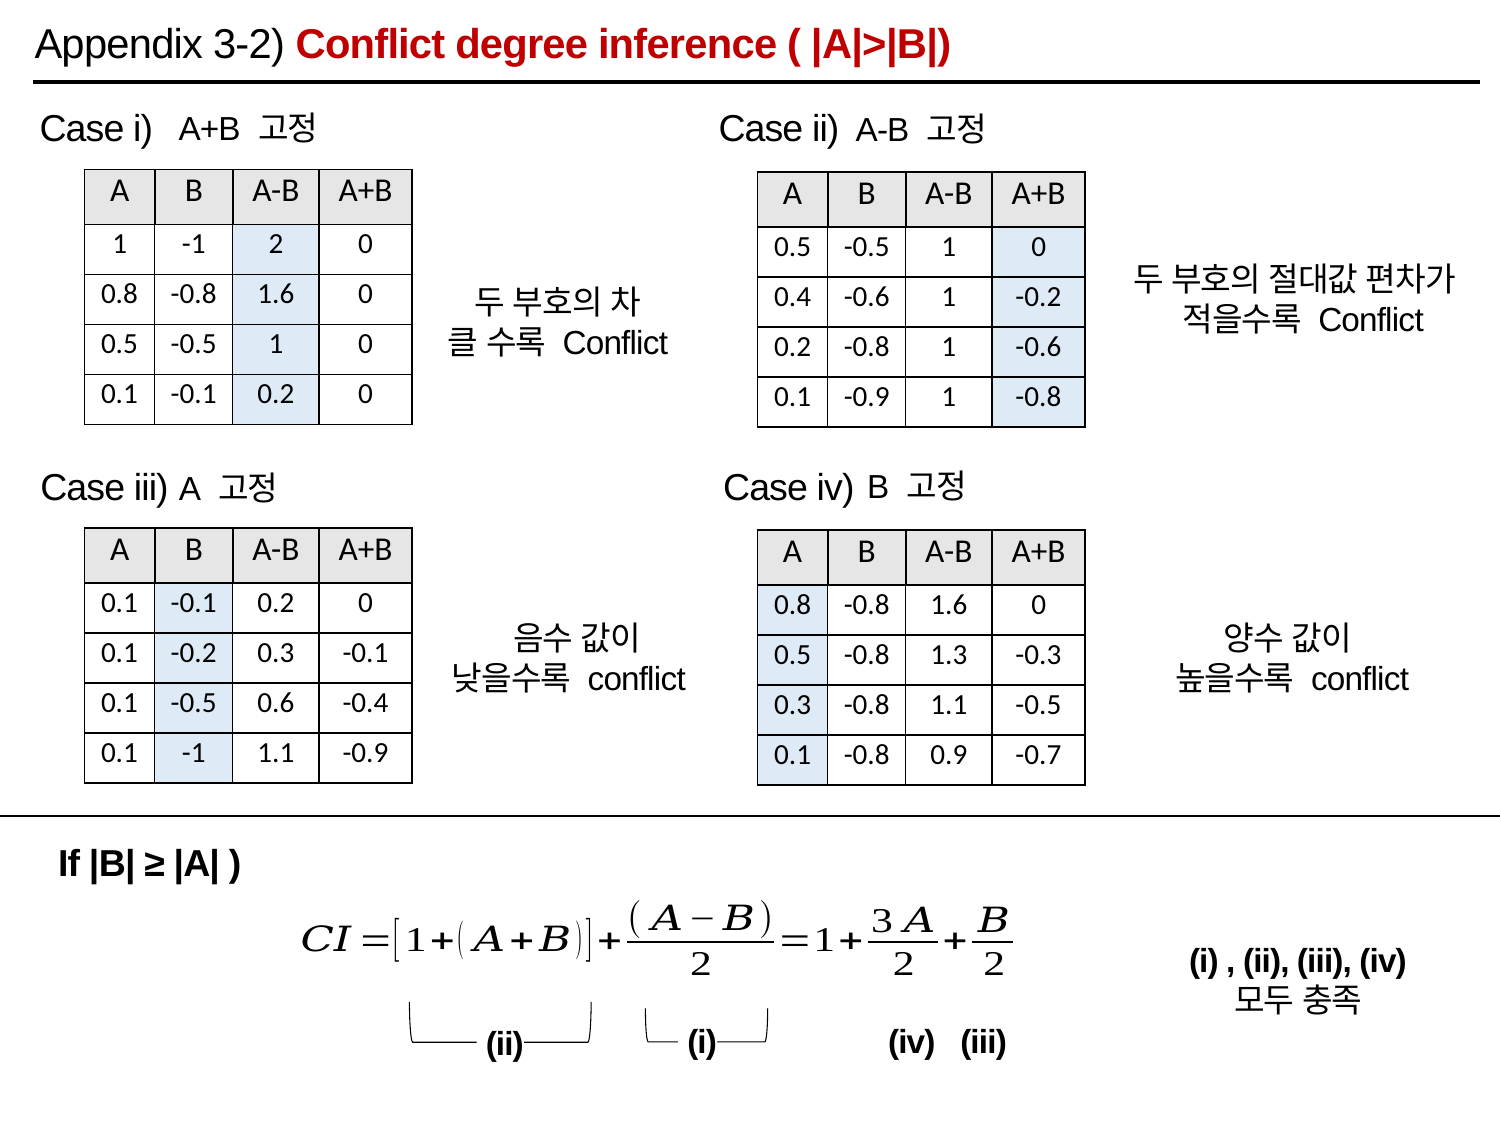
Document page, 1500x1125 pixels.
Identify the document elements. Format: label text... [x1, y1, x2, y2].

table_cell 1 [906, 228, 991, 276]
table_header A-B [907, 173, 991, 226]
table_cell 0.5 [85, 325, 154, 374]
text_box A 고정 [178, 466, 288, 507]
table_cell 0.1 [758, 378, 827, 426]
table_cell 0.8 [85, 275, 154, 324]
table_header A+B [993, 531, 1084, 584]
table_cell 0 [993, 228, 1084, 276]
table_cell -0.8 [828, 328, 905, 376]
table_header B [156, 529, 232, 582]
table_cell 1 [233, 325, 318, 374]
table_cell 0 [320, 375, 411, 424]
table_cell -0.9 [320, 734, 411, 782]
table_cell -0.6 [828, 278, 905, 326]
text_box (iii) [951, 1019, 1008, 1060]
table_cell 0 [320, 584, 411, 632]
table_cell 0 [320, 325, 411, 374]
table_cell 2 [233, 225, 318, 274]
table_cell -1 [155, 225, 232, 274]
table_cell -0.5 [993, 686, 1084, 734]
table_cell -0.4 [320, 684, 411, 732]
text_box (i) , (ii), (iii), (iv) 모두 충족 [1189, 938, 1408, 1019]
text_box A-B 고정 [855, 108, 987, 149]
text_box B 고정 [867, 465, 976, 506]
text_box [644, 1008, 769, 1043]
table_cell -0.8 [828, 586, 905, 634]
table_cell 0.6 [233, 684, 318, 732]
table_cell 1 [85, 225, 154, 274]
table_cell 1.6 [906, 586, 991, 634]
table_cell -1 [155, 734, 232, 782]
table_cell 0.5 [758, 228, 827, 276]
table_header A+B [993, 173, 1084, 226]
table_cell 0.3 [758, 686, 827, 734]
table_header A [758, 173, 827, 226]
table_cell 0 [320, 225, 411, 274]
table_cell 0.8 [758, 586, 827, 634]
table_cell 1.3 [906, 636, 991, 684]
table_cell 0 [320, 275, 411, 324]
table_cell 1.1 [233, 734, 318, 782]
text_box (iv) [878, 1019, 936, 1060]
table_cell -0.3 [993, 636, 1084, 684]
table_header A [758, 531, 827, 584]
table_header B [829, 173, 905, 226]
text_box 음수 값이 낮을수록 conflict [451, 617, 712, 697]
table_header A+B [320, 170, 411, 224]
table_cell -0.5 [828, 228, 905, 276]
table_cell -0.2 [155, 634, 232, 682]
table_cell 0.1 [85, 734, 154, 782]
table_cell -0.8 [828, 636, 905, 684]
table_cell 0.1 [85, 684, 154, 732]
table_header A [85, 529, 154, 582]
table_cell 0.2 [233, 375, 318, 424]
table_cell -0.1 [155, 584, 232, 632]
table_cell -0.7 [993, 736, 1084, 784]
table_cell 1 [906, 328, 991, 376]
table_cell -0.8 [993, 378, 1084, 426]
table_cell 1.6 [233, 275, 318, 324]
table_cell -0.1 [155, 375, 232, 424]
text_box 두 부호의 절대값 편차가 적을수록 Conflict [1132, 257, 1456, 338]
table_cell 1 [906, 378, 991, 426]
table_cell 0.4 [758, 278, 827, 326]
text_box (ii) [476, 1022, 524, 1062]
table_cell 1.1 [906, 686, 991, 734]
table_cell 0.3 [233, 634, 318, 682]
table_cell 0.5 [758, 636, 827, 684]
text_box [408, 1001, 592, 1043]
table_cell 0.1 [85, 584, 154, 632]
text_box Case i) [39, 103, 154, 149]
table_header A-B [907, 531, 991, 584]
table_cell -0.2 [993, 278, 1084, 326]
table_cell 0.1 [85, 375, 154, 424]
table_cell -0.8 [828, 736, 905, 784]
text_box If |B| ≥ |A| ) [58, 839, 242, 885]
text_box Appendix 3-2) Conflict degree inference ( |A|>|B|) [34, 17, 952, 68]
table_cell 0.9 [906, 736, 991, 784]
text_box Case iii) [40, 462, 169, 508]
table_cell -0.5 [155, 684, 232, 732]
text_box 두 부호의 차 클 수록 Conflict [447, 280, 677, 361]
table_cell -0.9 [828, 378, 905, 426]
table_cell 0.2 [758, 328, 827, 376]
table_header A+B [320, 529, 411, 582]
table_cell 0.1 [85, 634, 154, 682]
table_cell -0.8 [828, 686, 905, 734]
text_box (i) [678, 1020, 718, 1060]
table_cell 0.2 [233, 584, 318, 632]
table_header A-B [234, 529, 318, 582]
table_cell 0 [993, 586, 1084, 634]
table_header A-B [234, 170, 318, 224]
text_box 양수 값이 높을수록 conflict [1174, 617, 1410, 697]
table_cell -0.1 [320, 634, 411, 682]
text_box A+B 고정 [178, 107, 319, 148]
table_cell 1 [906, 278, 991, 326]
table_header B [829, 531, 905, 584]
text_box Case ii) [718, 103, 840, 149]
table_header A [85, 170, 154, 224]
text_box Case iv) [723, 462, 855, 508]
table_cell -0.5 [155, 325, 232, 374]
table_cell -0.6 [993, 328, 1084, 376]
table_cell -0.8 [155, 275, 232, 324]
table_cell 0.1 [758, 736, 827, 784]
table_header B [156, 170, 232, 224]
